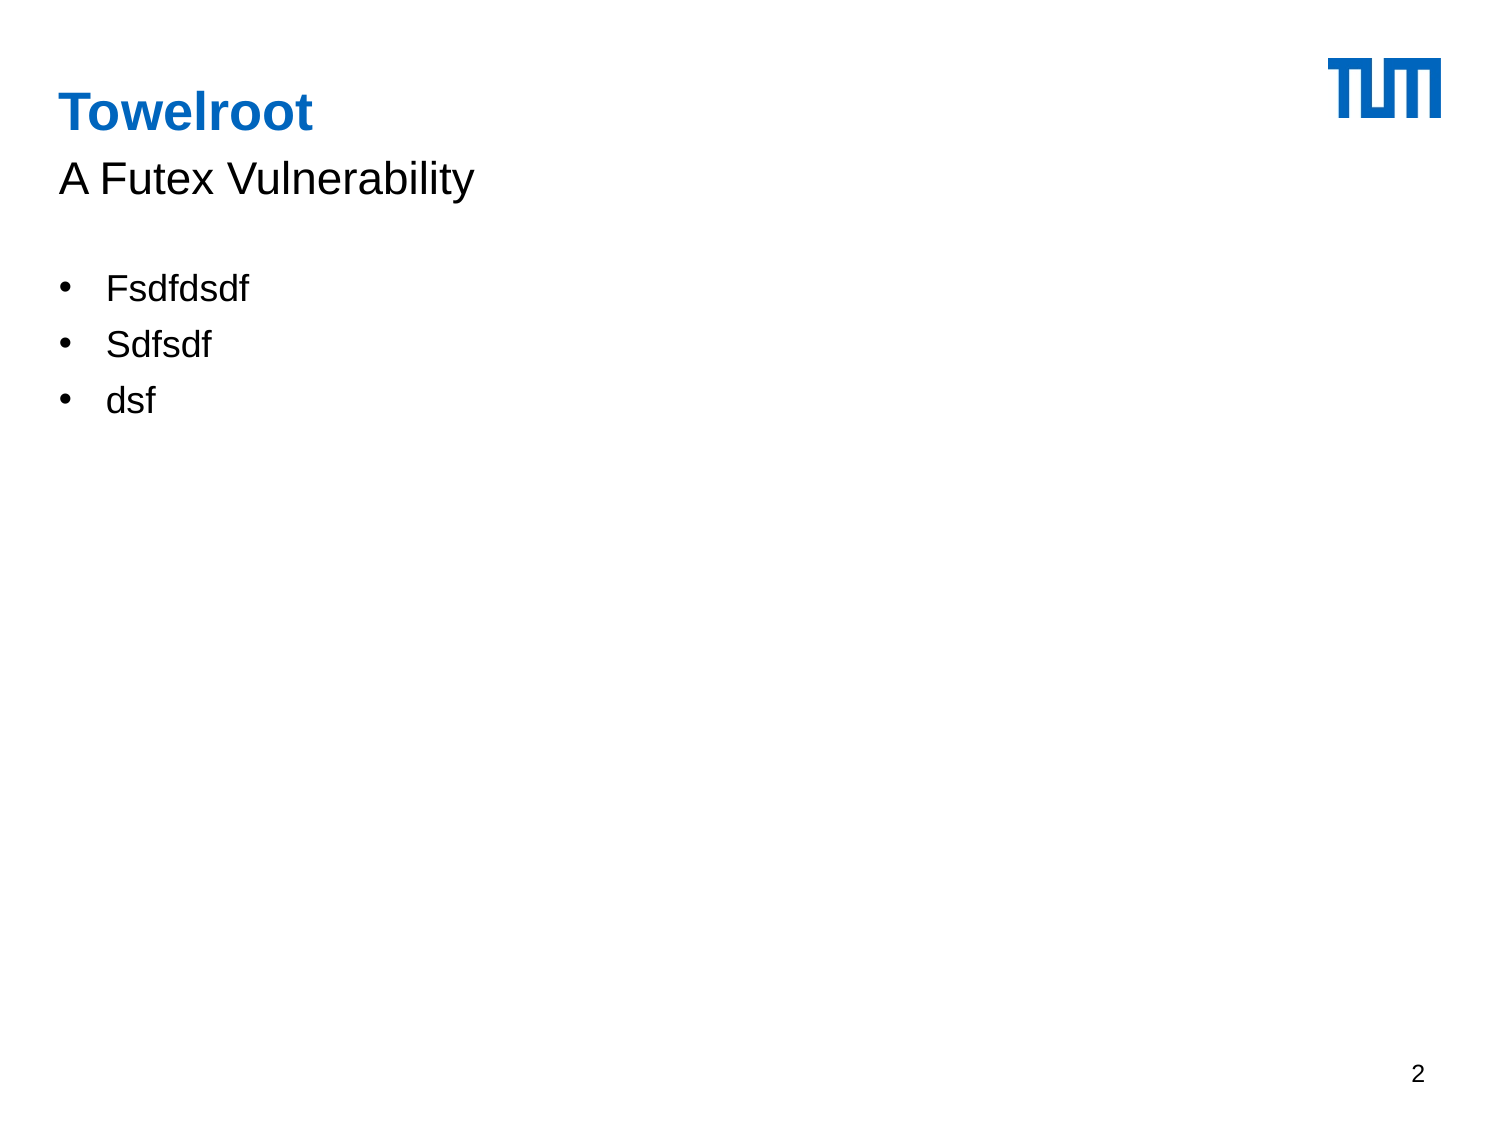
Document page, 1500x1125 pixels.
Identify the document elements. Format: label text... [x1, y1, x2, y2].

list Fsdfdsdf Sdfsdf dsf [58, 252, 1441, 1029]
title Towelroot [58, 59, 1278, 135]
picture [1328, 58, 1441, 118]
list A Futex Vulnerability [58, 135, 1278, 197]
slide_number 2 [1090, 1042, 1441, 1103]
